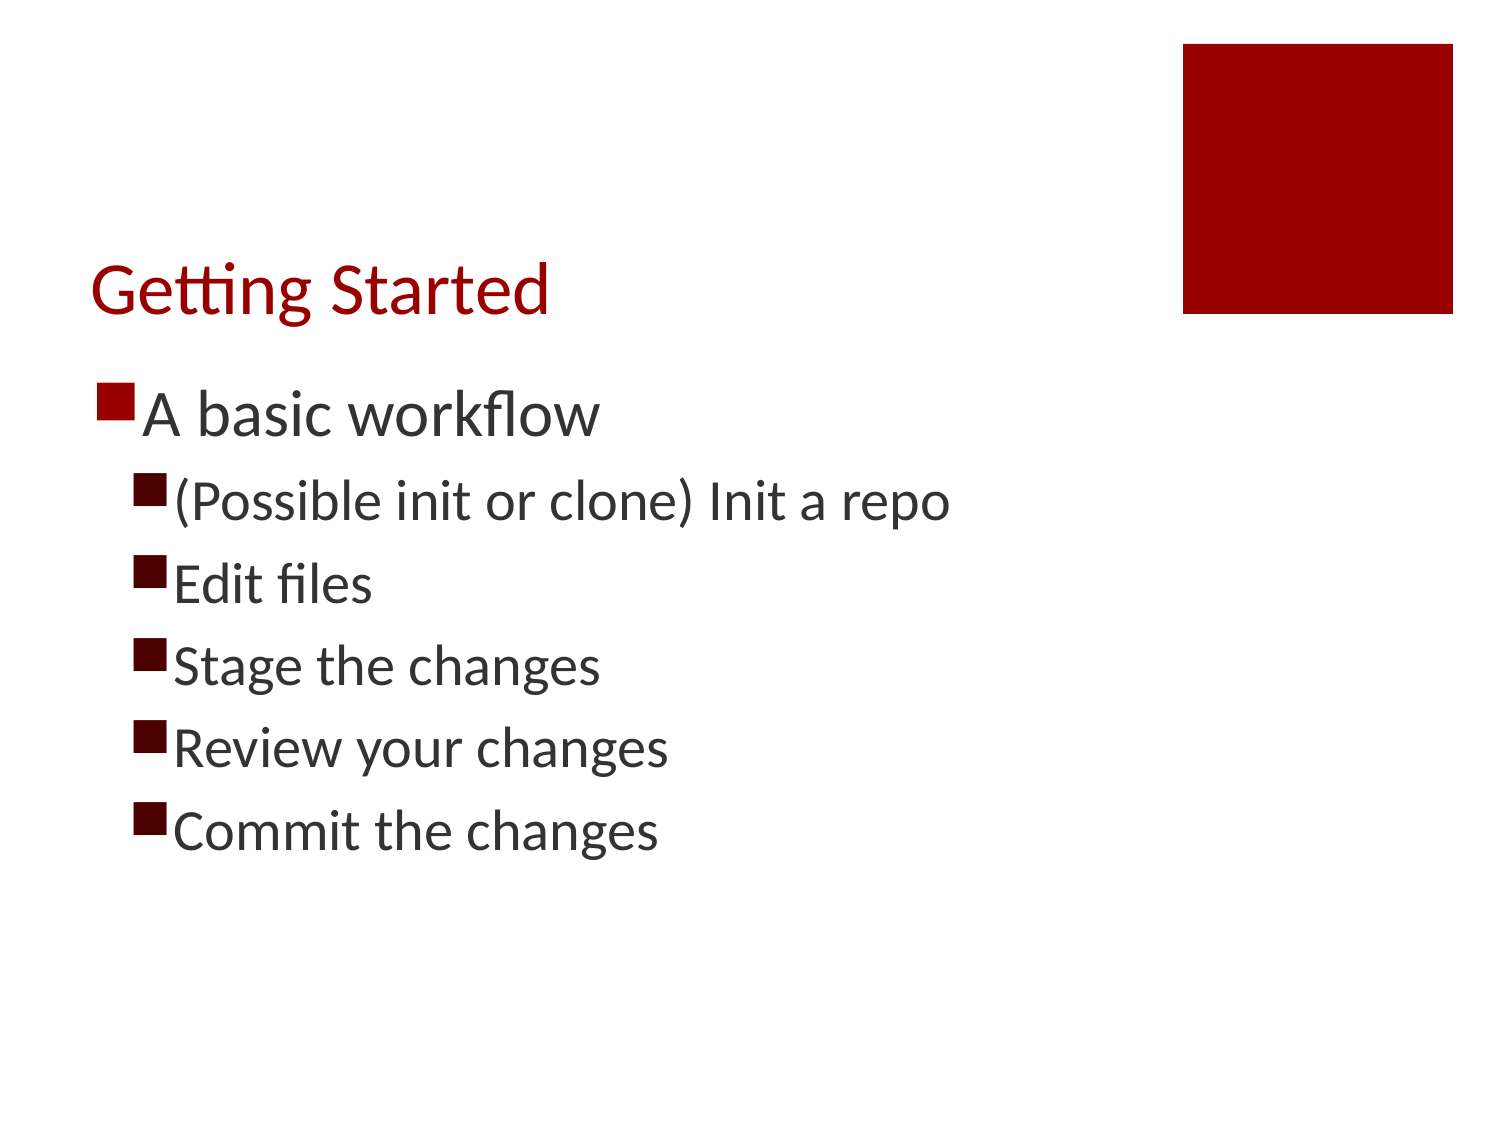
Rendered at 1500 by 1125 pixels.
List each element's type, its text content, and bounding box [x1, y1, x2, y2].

title Getting Started [75, 149, 1143, 338]
list A basic workflow (Possible init or clone) Init a repo Edit files Stage the changes Review your changes Commit the changes [75, 362, 1143, 1005]
